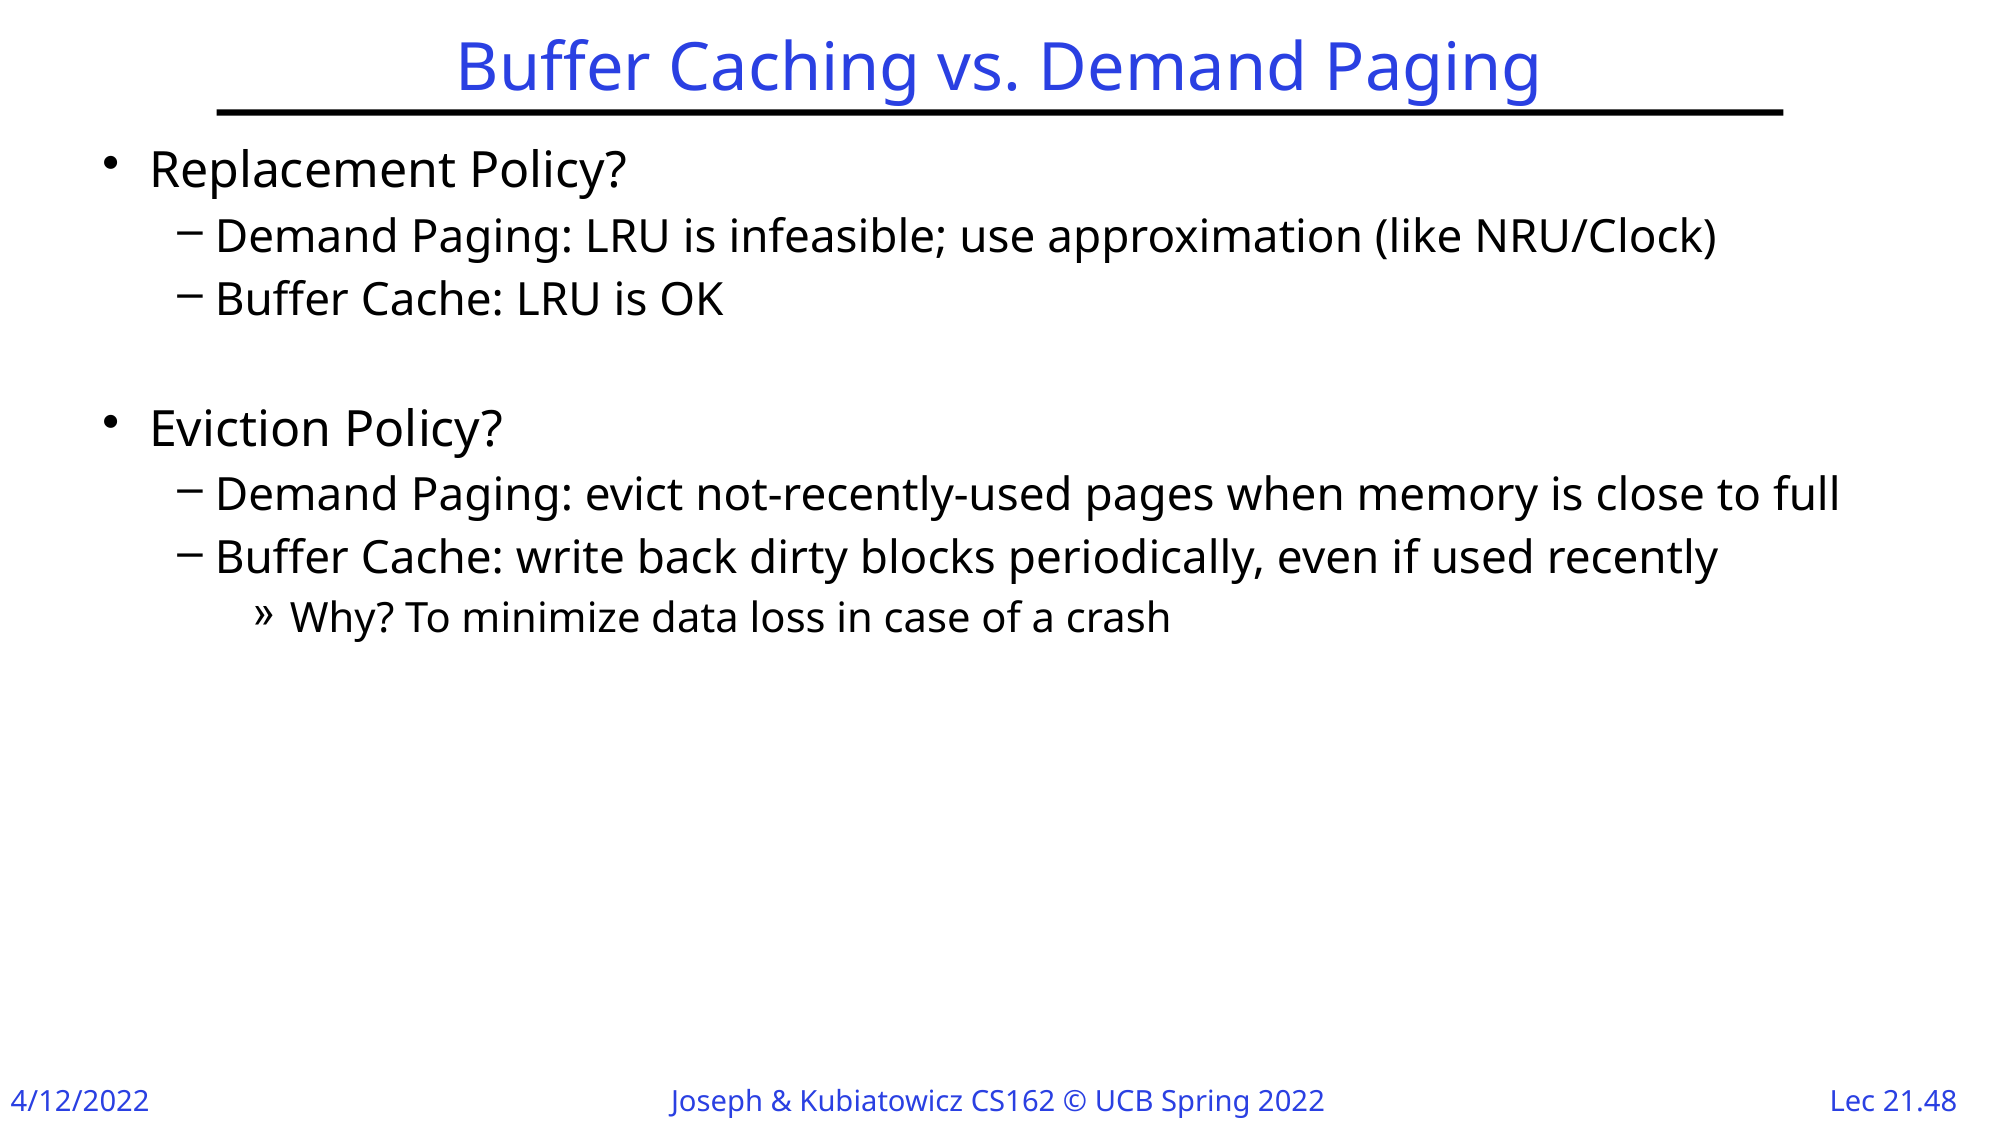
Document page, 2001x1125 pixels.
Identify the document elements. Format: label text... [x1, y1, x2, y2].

title Buffer Caching vs. Demand Paging [216, 24, 1784, 113]
list Replacement Policy? Demand Paging: LRU is infeasible; use approximation (like NRU/Clock) Buffer Cache: LRU is OK Eviction Policy? Demand Paging: evict not-recently-used pages when memory is close to full Buffer Cache: write back dirty blocks periodically, even if used recently Why? To minimize data loss in case of a crash [87, 137, 1867, 988]
